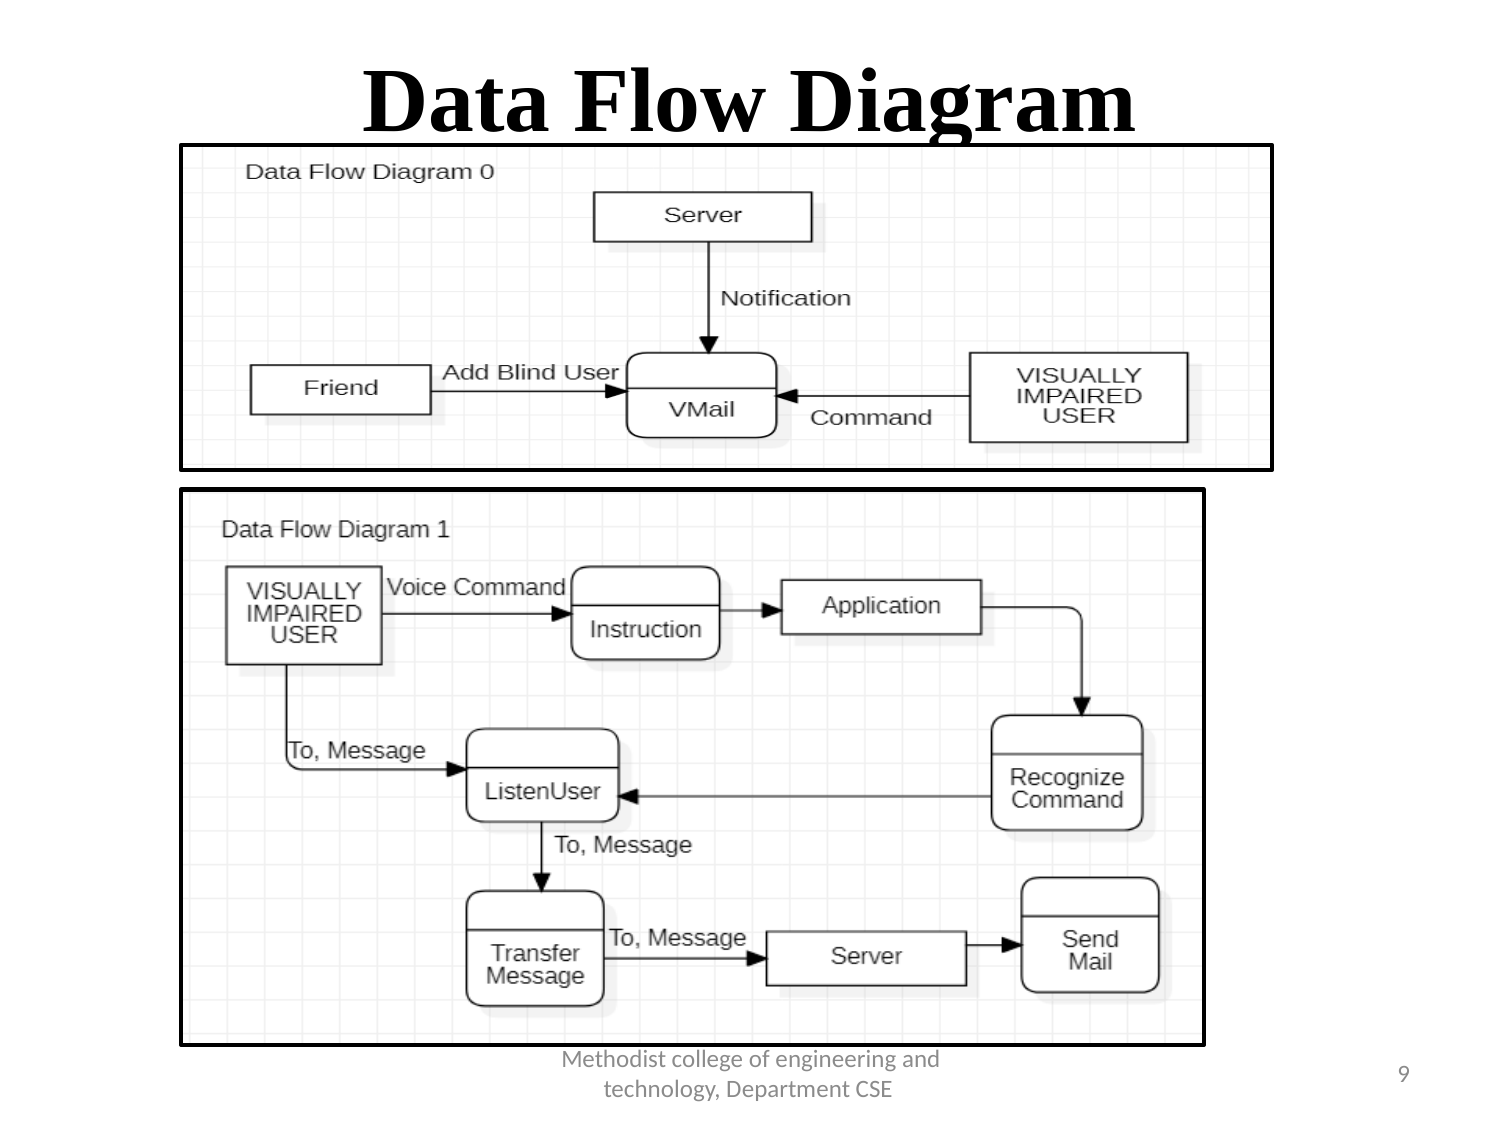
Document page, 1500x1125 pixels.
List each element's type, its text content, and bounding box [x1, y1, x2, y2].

picture [182, 146, 1270, 469]
title Data Flow Diagram [75, 42, 1425, 147]
picture [182, 491, 1203, 1043]
footer Methodist college of engineering and technology, Department CSE [513, 1051, 989, 1103]
slide_number 9 [1074, 1042, 1425, 1103]
